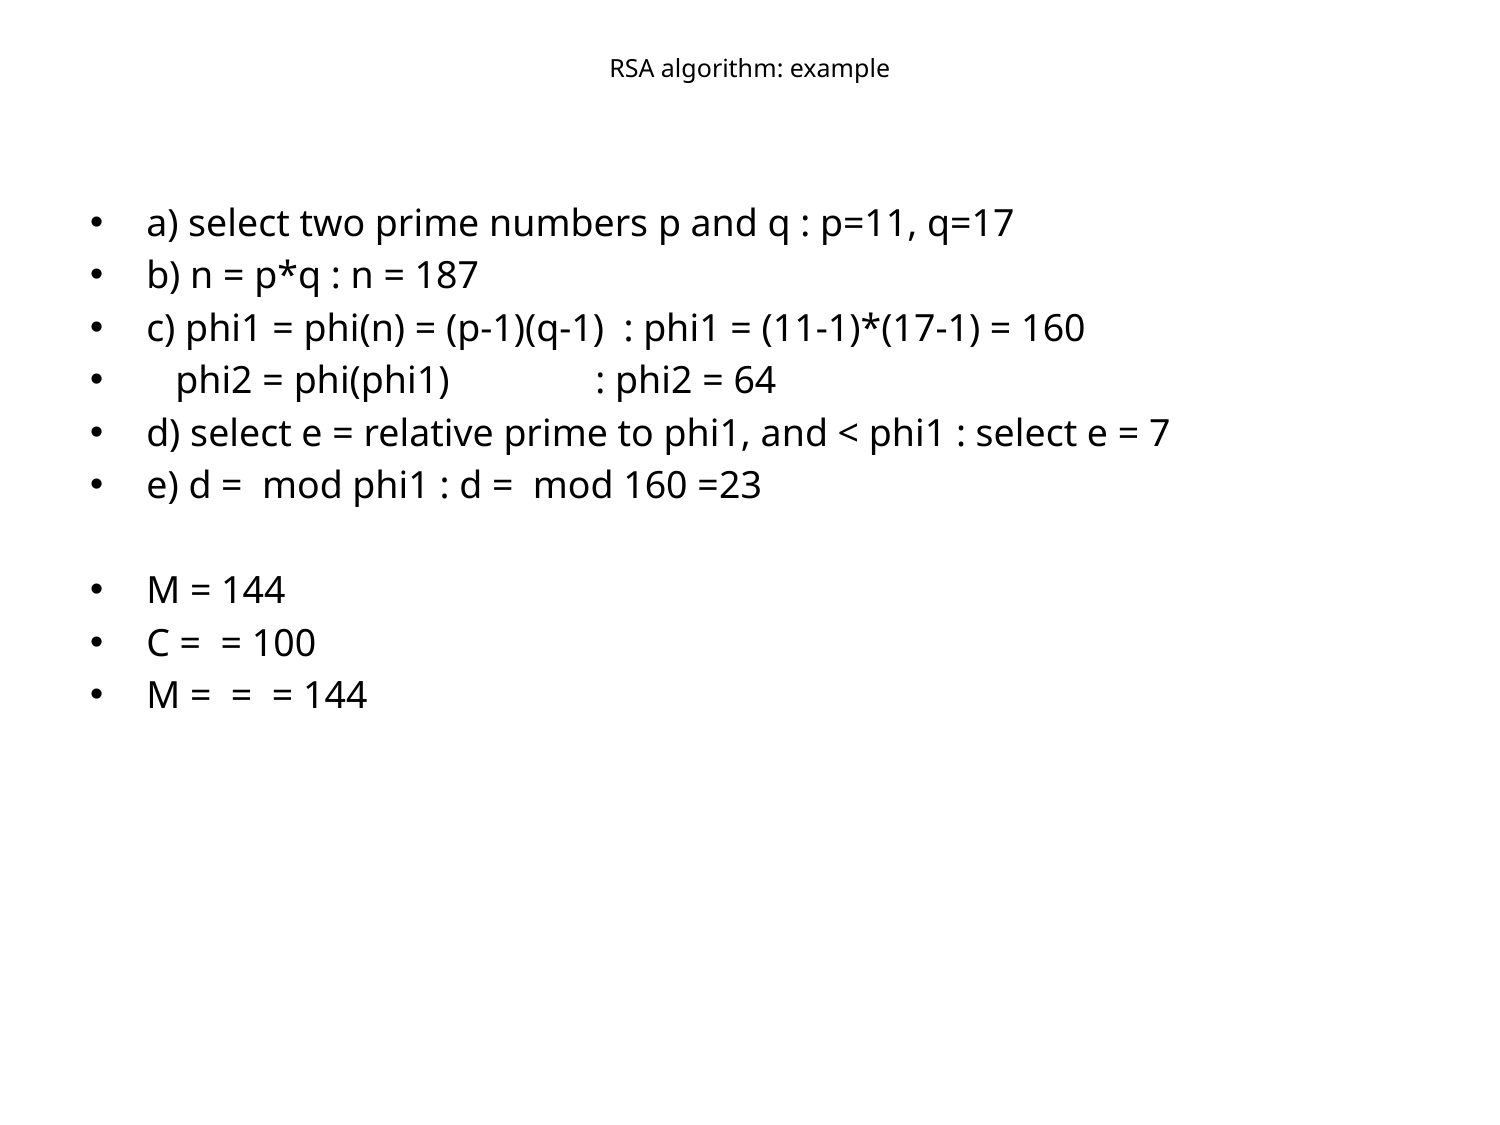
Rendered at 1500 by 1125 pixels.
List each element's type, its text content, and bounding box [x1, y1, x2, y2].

title RSA algorithm: example [75, 45, 1425, 90]
